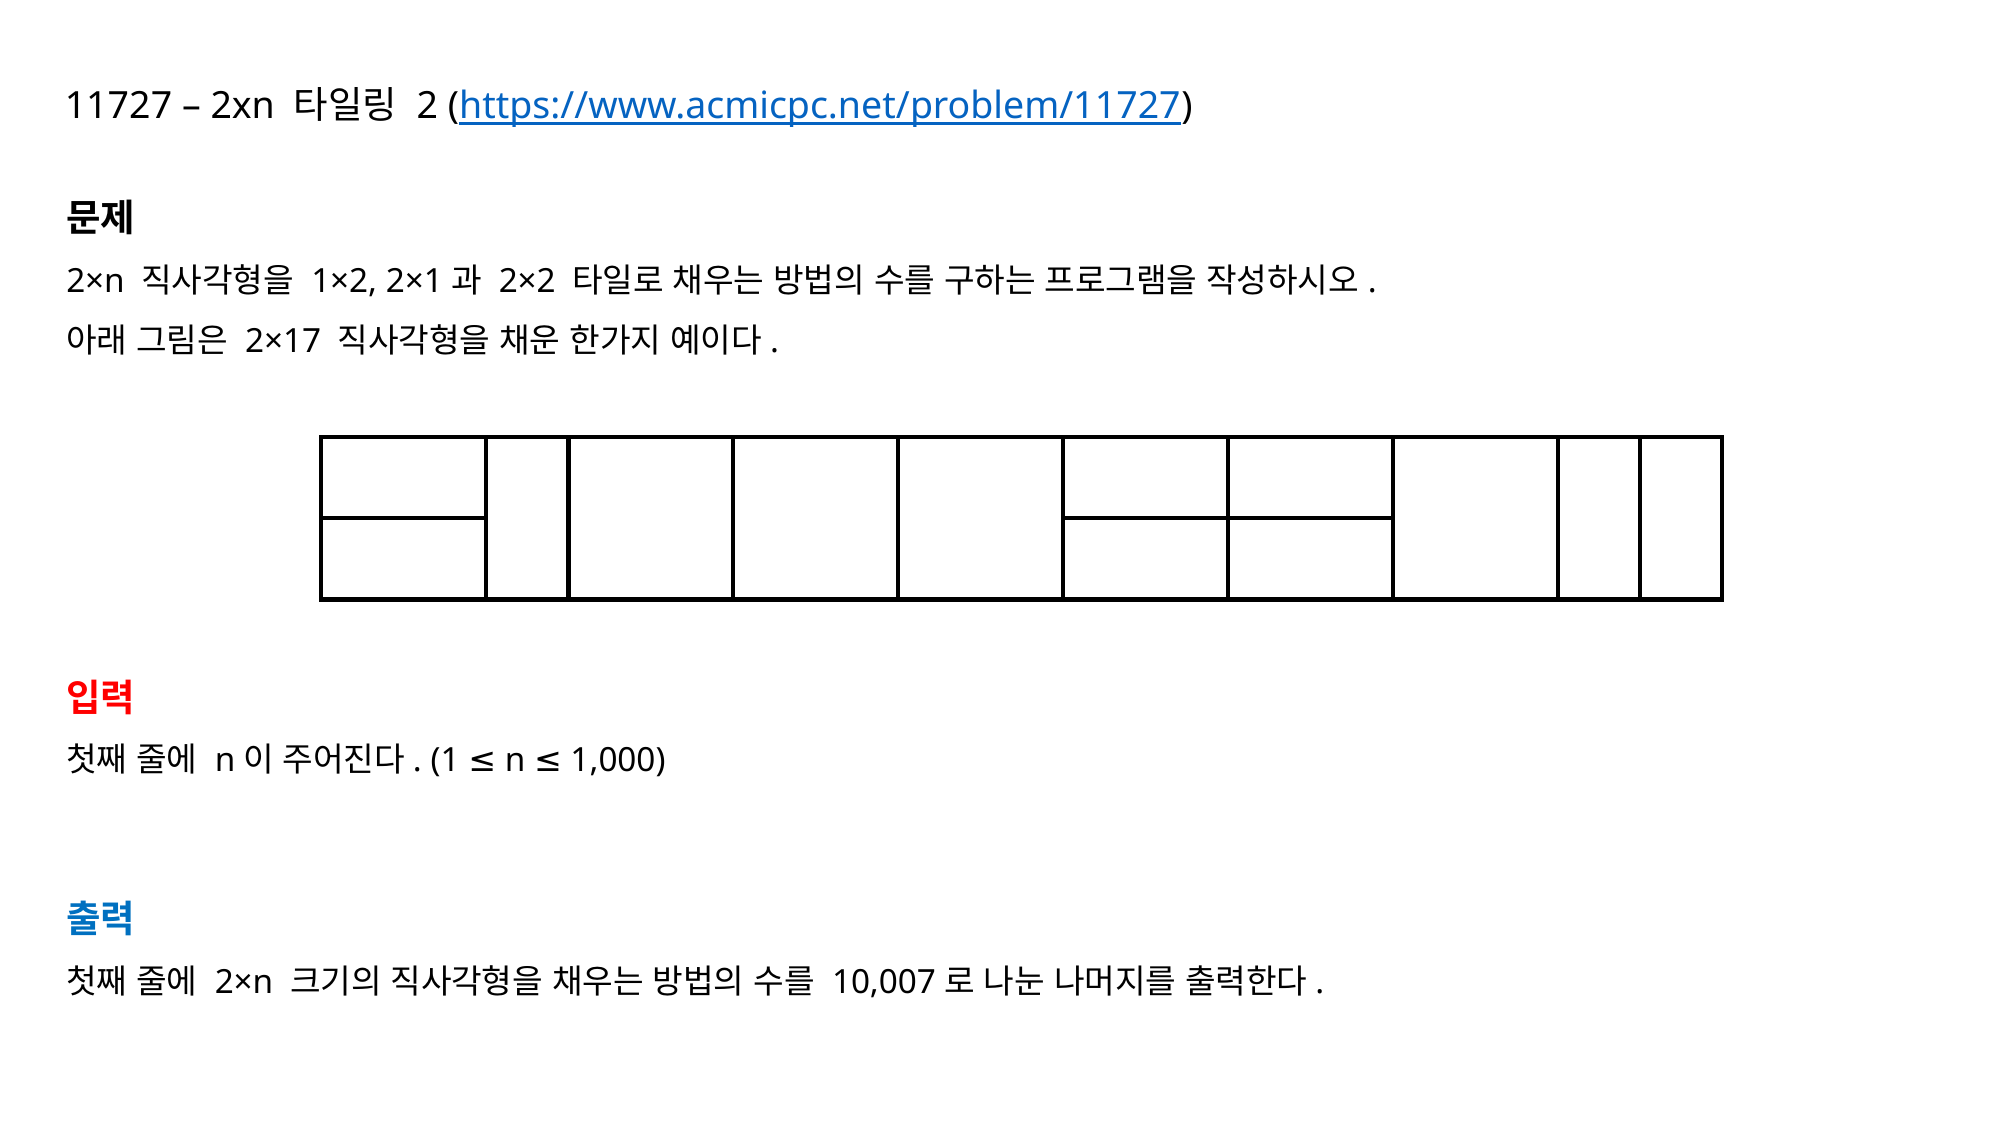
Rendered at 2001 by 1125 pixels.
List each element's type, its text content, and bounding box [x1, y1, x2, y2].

text_box 출력 첫째 줄에 2×n 크기의 직사각형을 채우는 방법의 수를 10,007로 나눈 나머지를 출력한다. [51, 865, 1813, 1008]
picture [262, 419, 1828, 659]
text_box 입력 첫째 줄에 n이 주어진다. (1 ≤ n ≤ 1,000) [51, 643, 1940, 786]
text_box 11727 – 2xn 타일링 2 (https://www.acmicpc.net/problem/11727) [49, 48, 1208, 140]
text_box 문제 2×n 직사각형을 1×2, 2×1과 2×2 타일로 채우는 방법의 수를 구하는 프로그램을 작성하시오. 아래 그림은 2×17 직사각형을 채운 한가지 예이다. [51, 164, 1940, 367]
